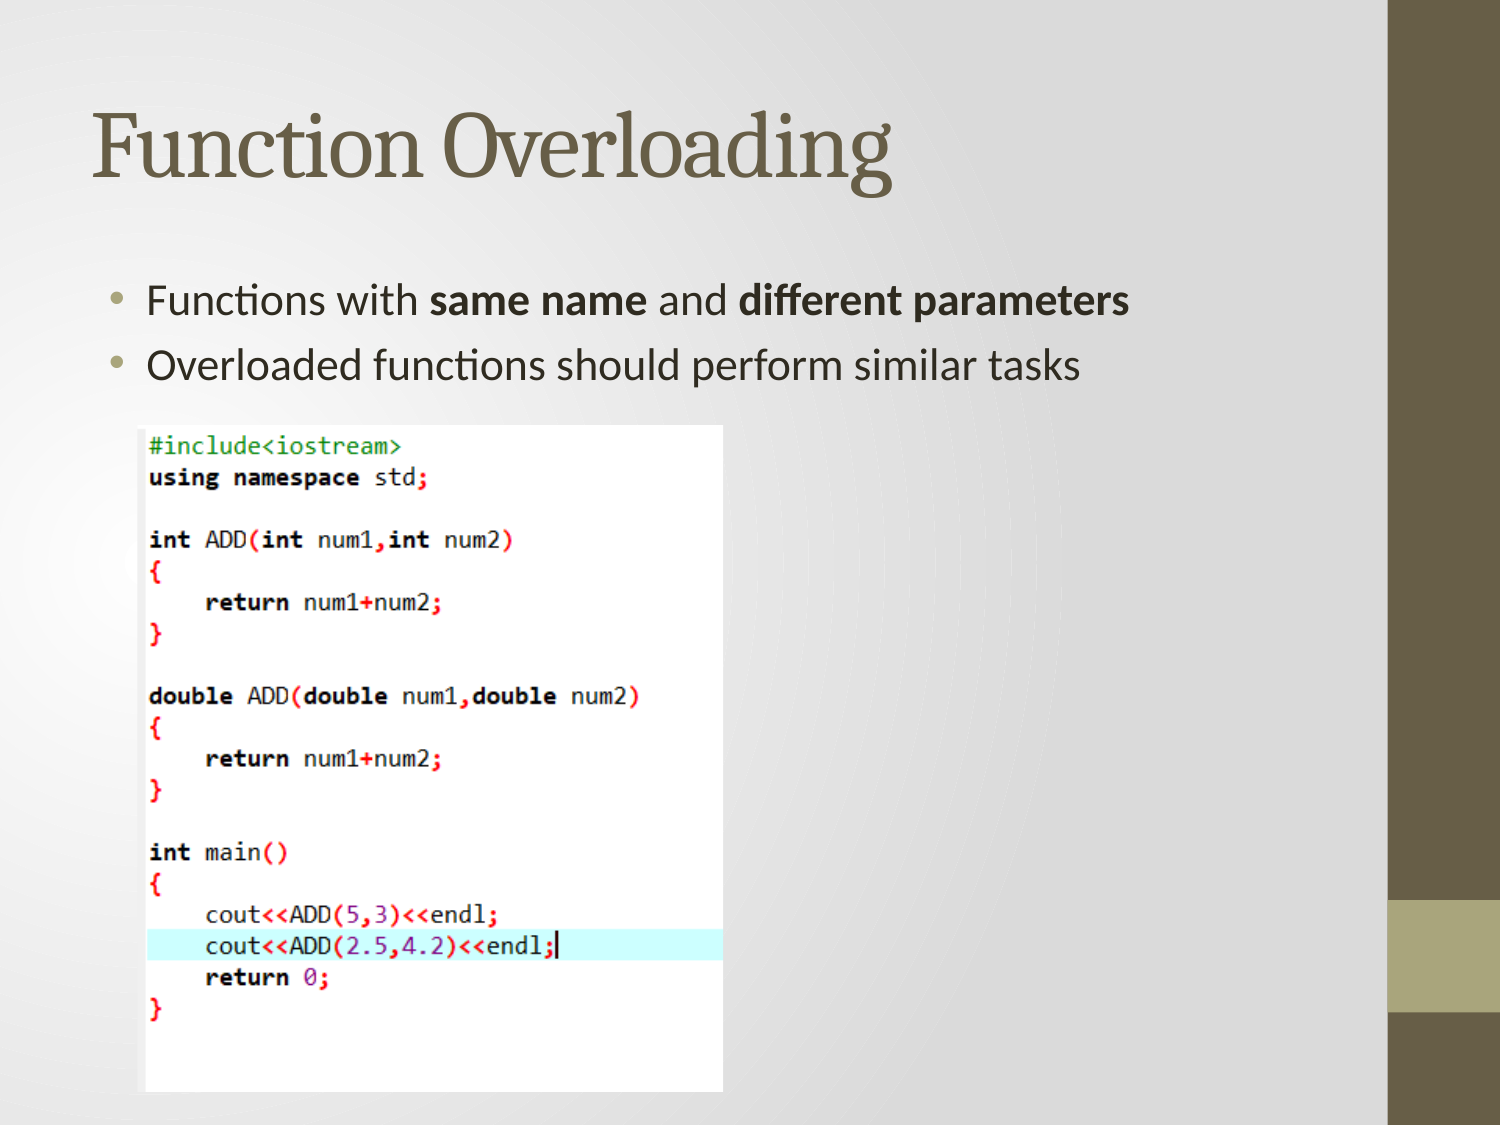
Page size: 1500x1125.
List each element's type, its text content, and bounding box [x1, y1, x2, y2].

title Function Overloading [75, 45, 1325, 233]
picture [136, 424, 724, 1092]
list Functions with same name and different parameters Overloaded functions should perform similar tasks [75, 262, 1325, 1050]
